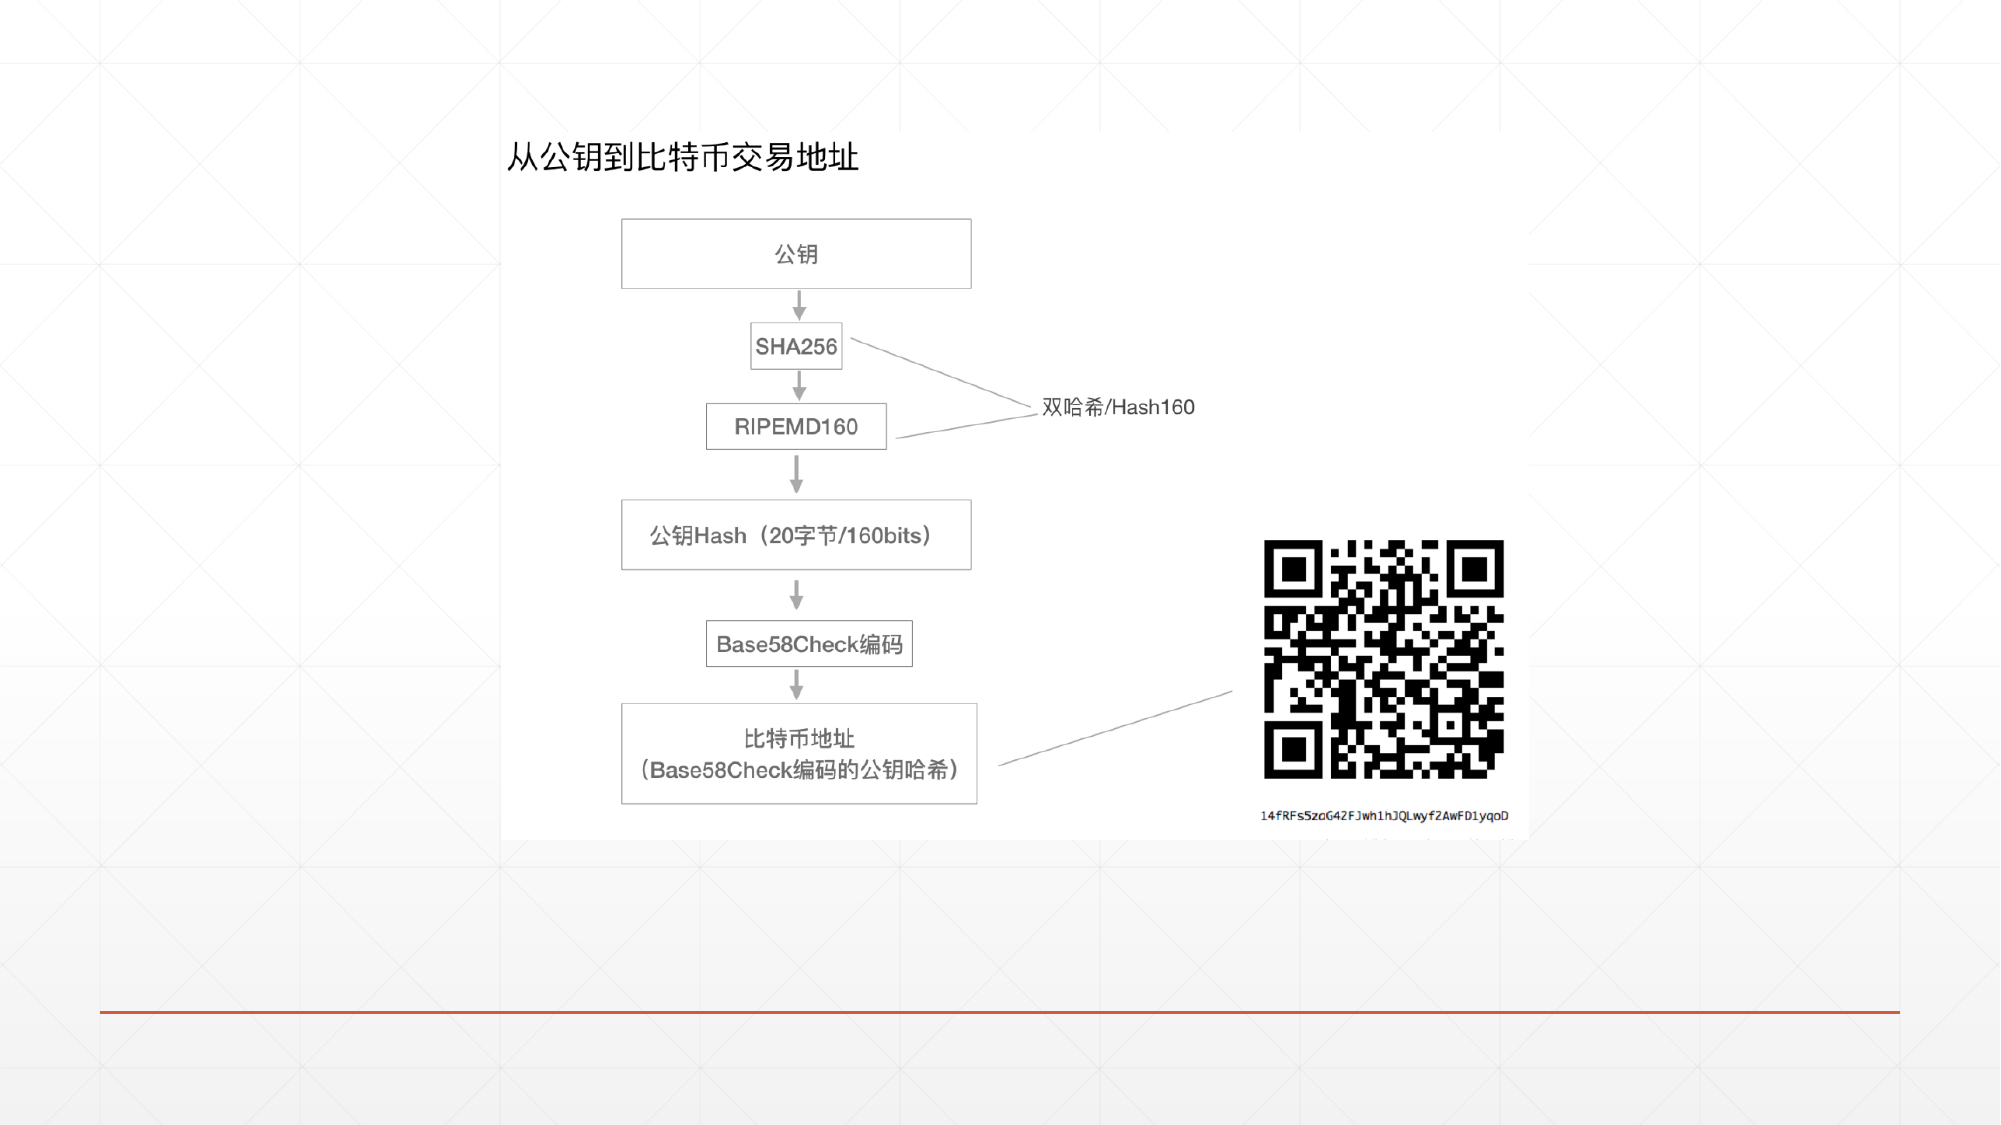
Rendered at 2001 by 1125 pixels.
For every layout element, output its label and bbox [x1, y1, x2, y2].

list [501, 132, 1529, 840]
